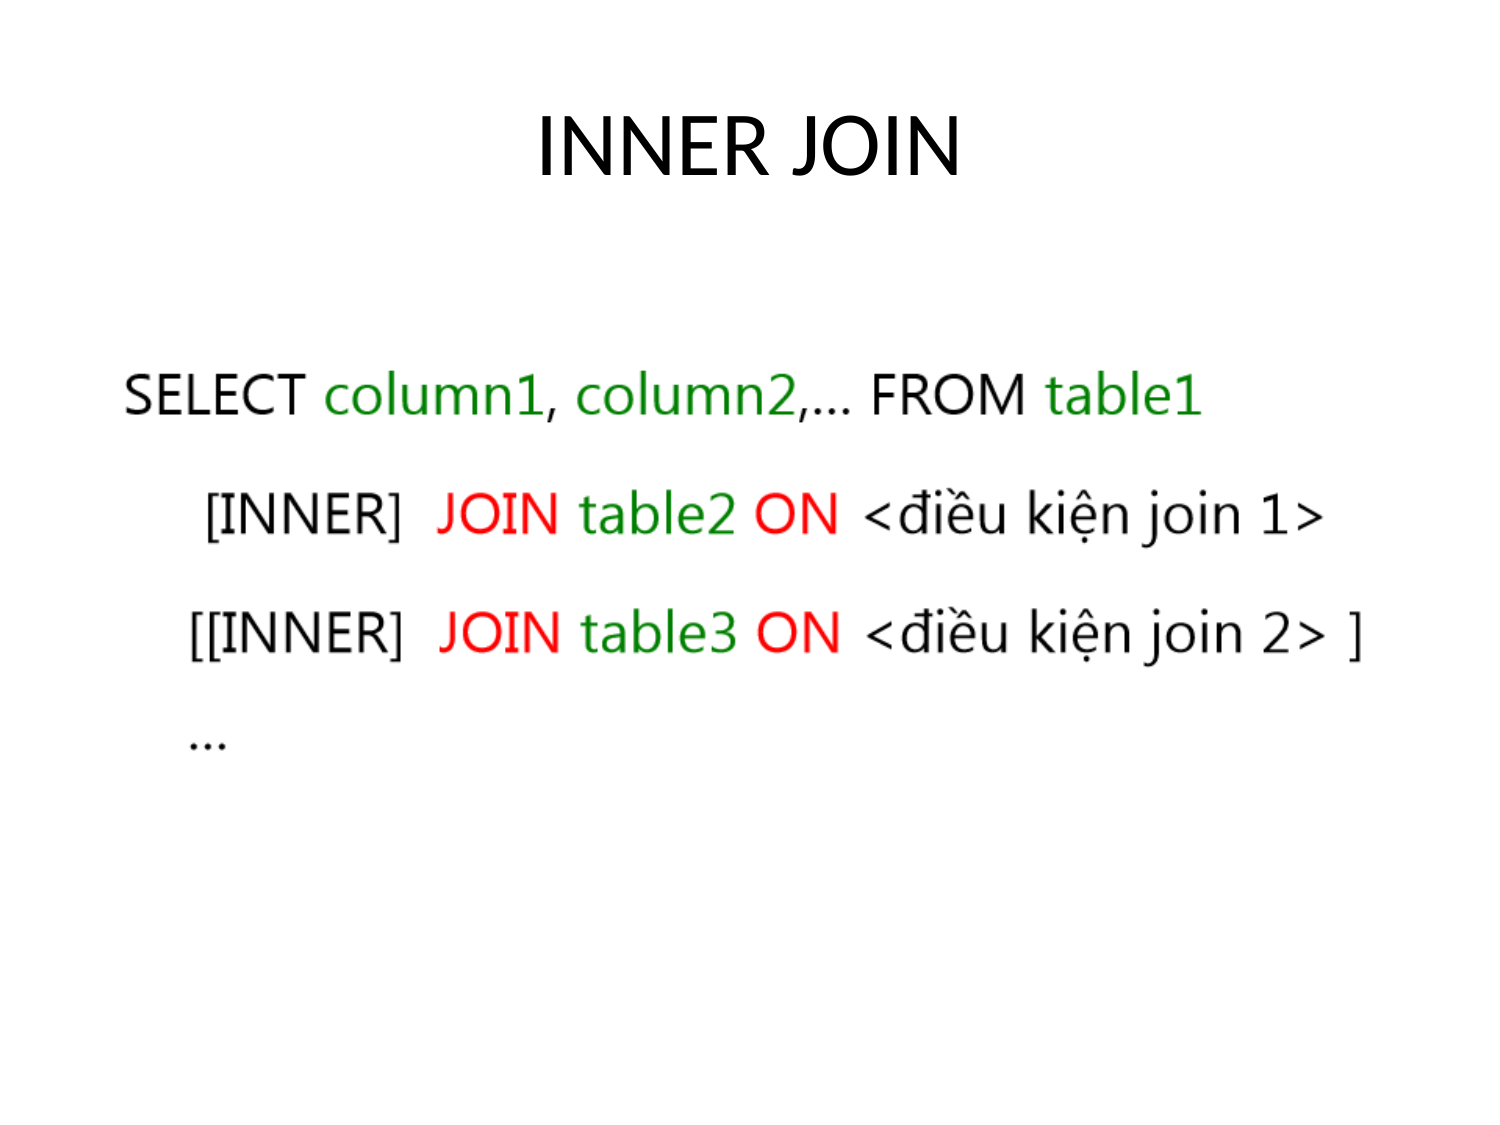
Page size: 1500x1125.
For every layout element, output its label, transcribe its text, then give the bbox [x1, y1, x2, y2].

picture [99, 295, 1401, 830]
title INNER JOIN [75, 45, 1425, 233]
